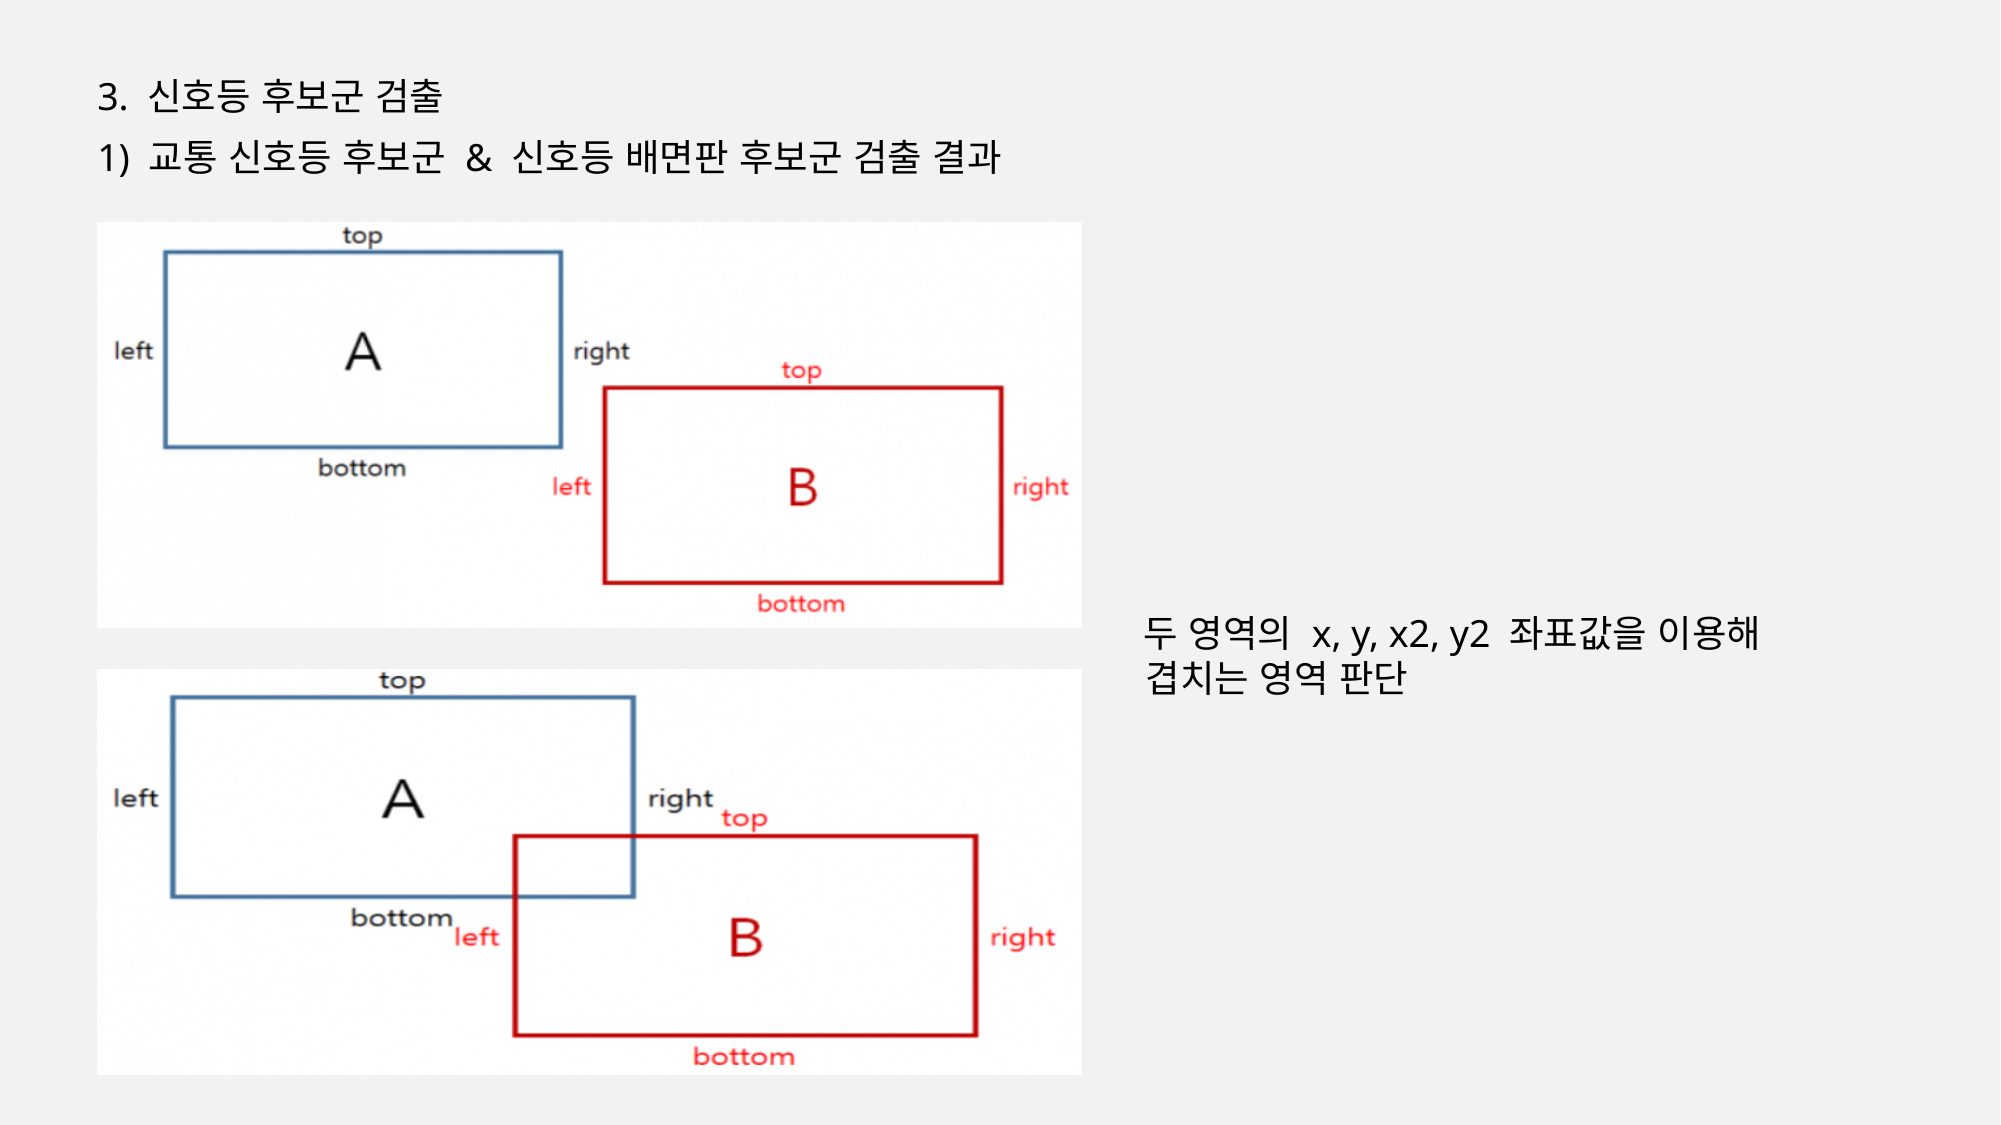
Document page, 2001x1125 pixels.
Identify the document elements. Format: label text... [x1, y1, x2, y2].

picture [97, 669, 1082, 1075]
picture [97, 222, 1082, 629]
text_box 3. 신호등 후보군 검출 [72, 65, 1828, 126]
text_box 1) 교통 신호등 후보군 & 신호등 배면판 후보군 검출 결과 [72, 126, 1684, 186]
text_box 두 영역의 x, y, x2, y2 좌표값을 이용해 겹치는 영역 판단 [1111, 602, 1811, 708]
